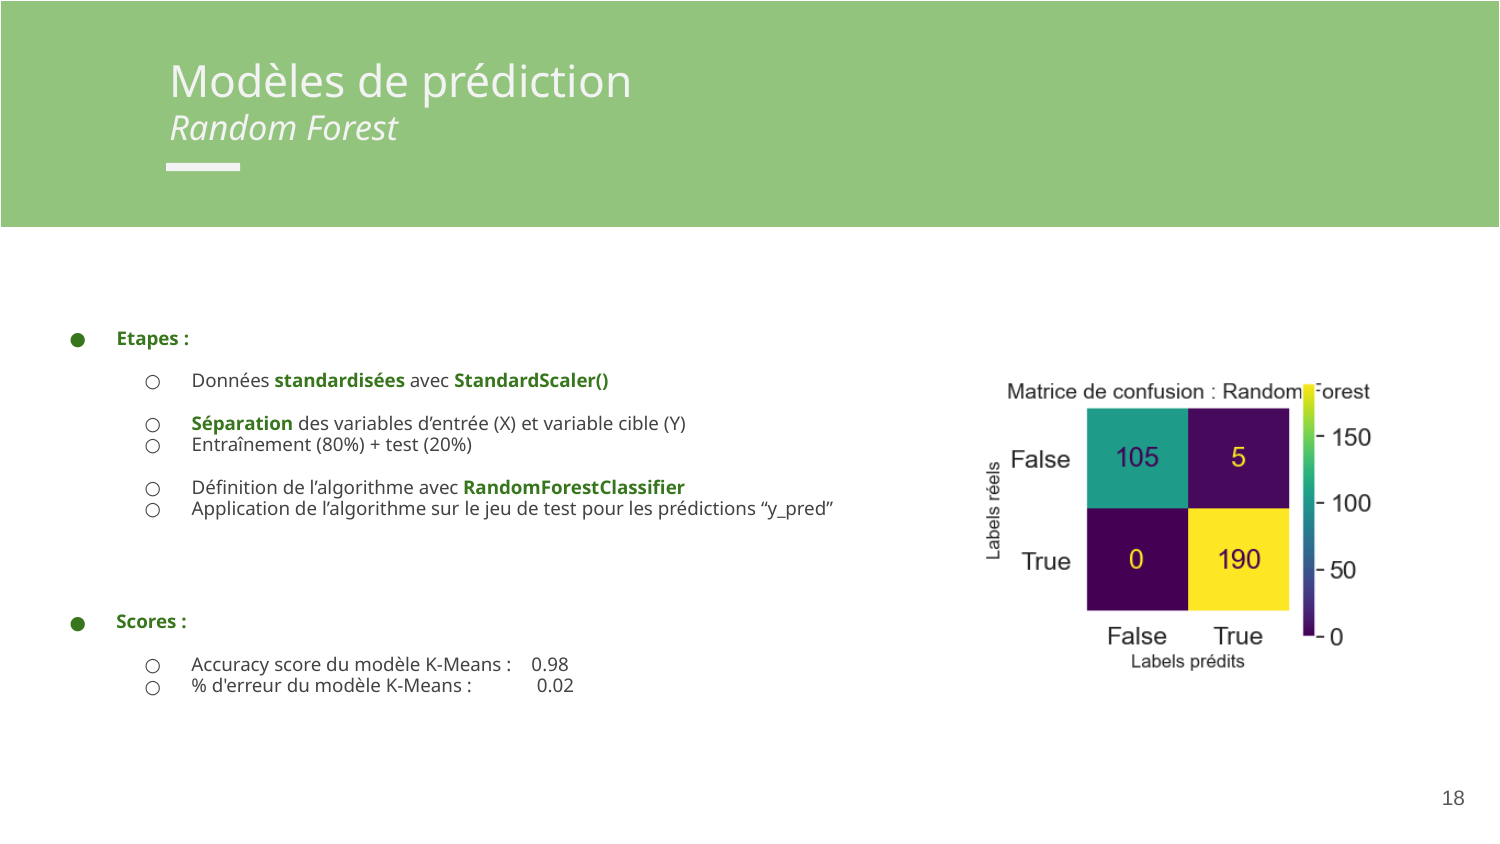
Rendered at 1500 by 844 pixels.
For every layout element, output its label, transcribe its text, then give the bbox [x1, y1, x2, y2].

text_box [0, 0, 1500, 228]
text_box Etapes : Données standardisées avec StandardScaler() Séparation des variables d’entrée (X) et variable cible (Y) Entraînement (80%) + test (20%) Définition de l’algorithme avec RandomForestClassifier Application de l’algorithme sur le jeu de test pour les prédictions “y_pred” [26, 290, 1092, 557]
text_box Modèles de prédiction Random Forest [154, 38, 1500, 163]
text_box [166, 162, 241, 172]
slide_number ‹#› [1389, 764, 1480, 830]
text_box Scores : Accuracy score du modèle K-Means : 0.98 % d'erreur du modèle K-Means : 0.02 [26, 596, 937, 734]
picture [972, 380, 1378, 684]
